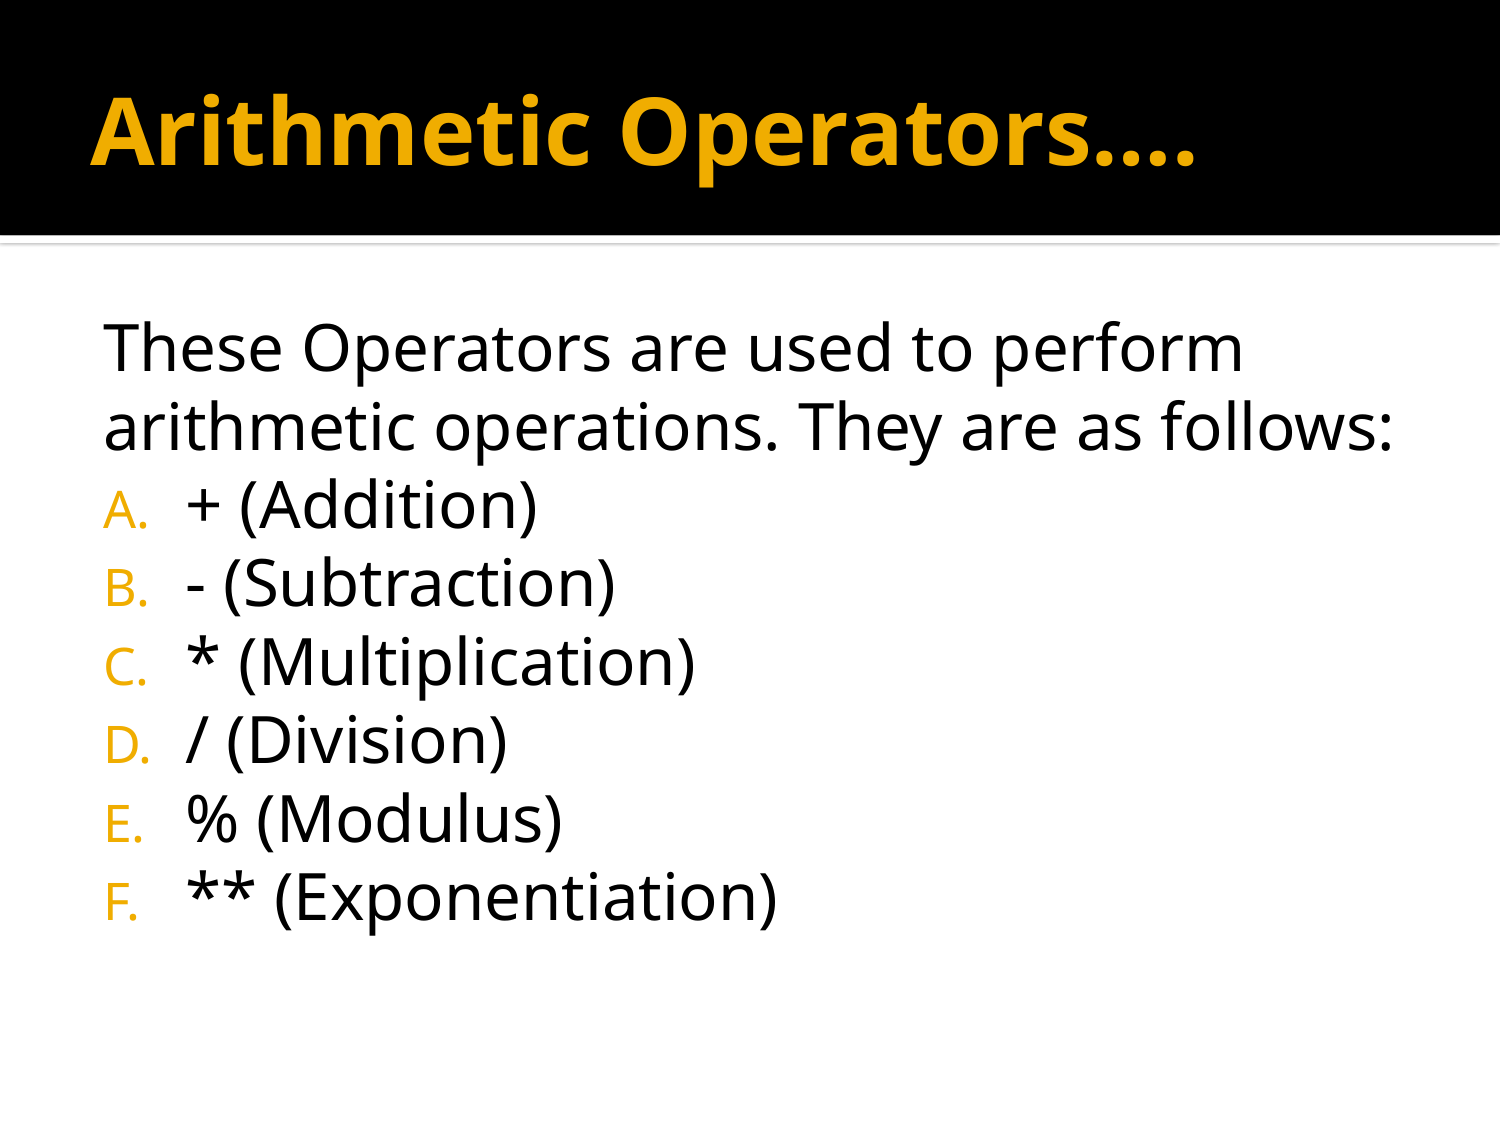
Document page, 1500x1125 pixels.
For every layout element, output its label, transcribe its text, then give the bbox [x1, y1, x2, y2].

title Arithmetic Operators…. [75, 25, 1425, 231]
list These Operators are used to perform arithmetic operations. They are as follows: + (Addition) - (Subtraction) * (Multiplication) / (Division) % (Modulus) ** (Exponentiation) [75, 291, 1425, 1050]
